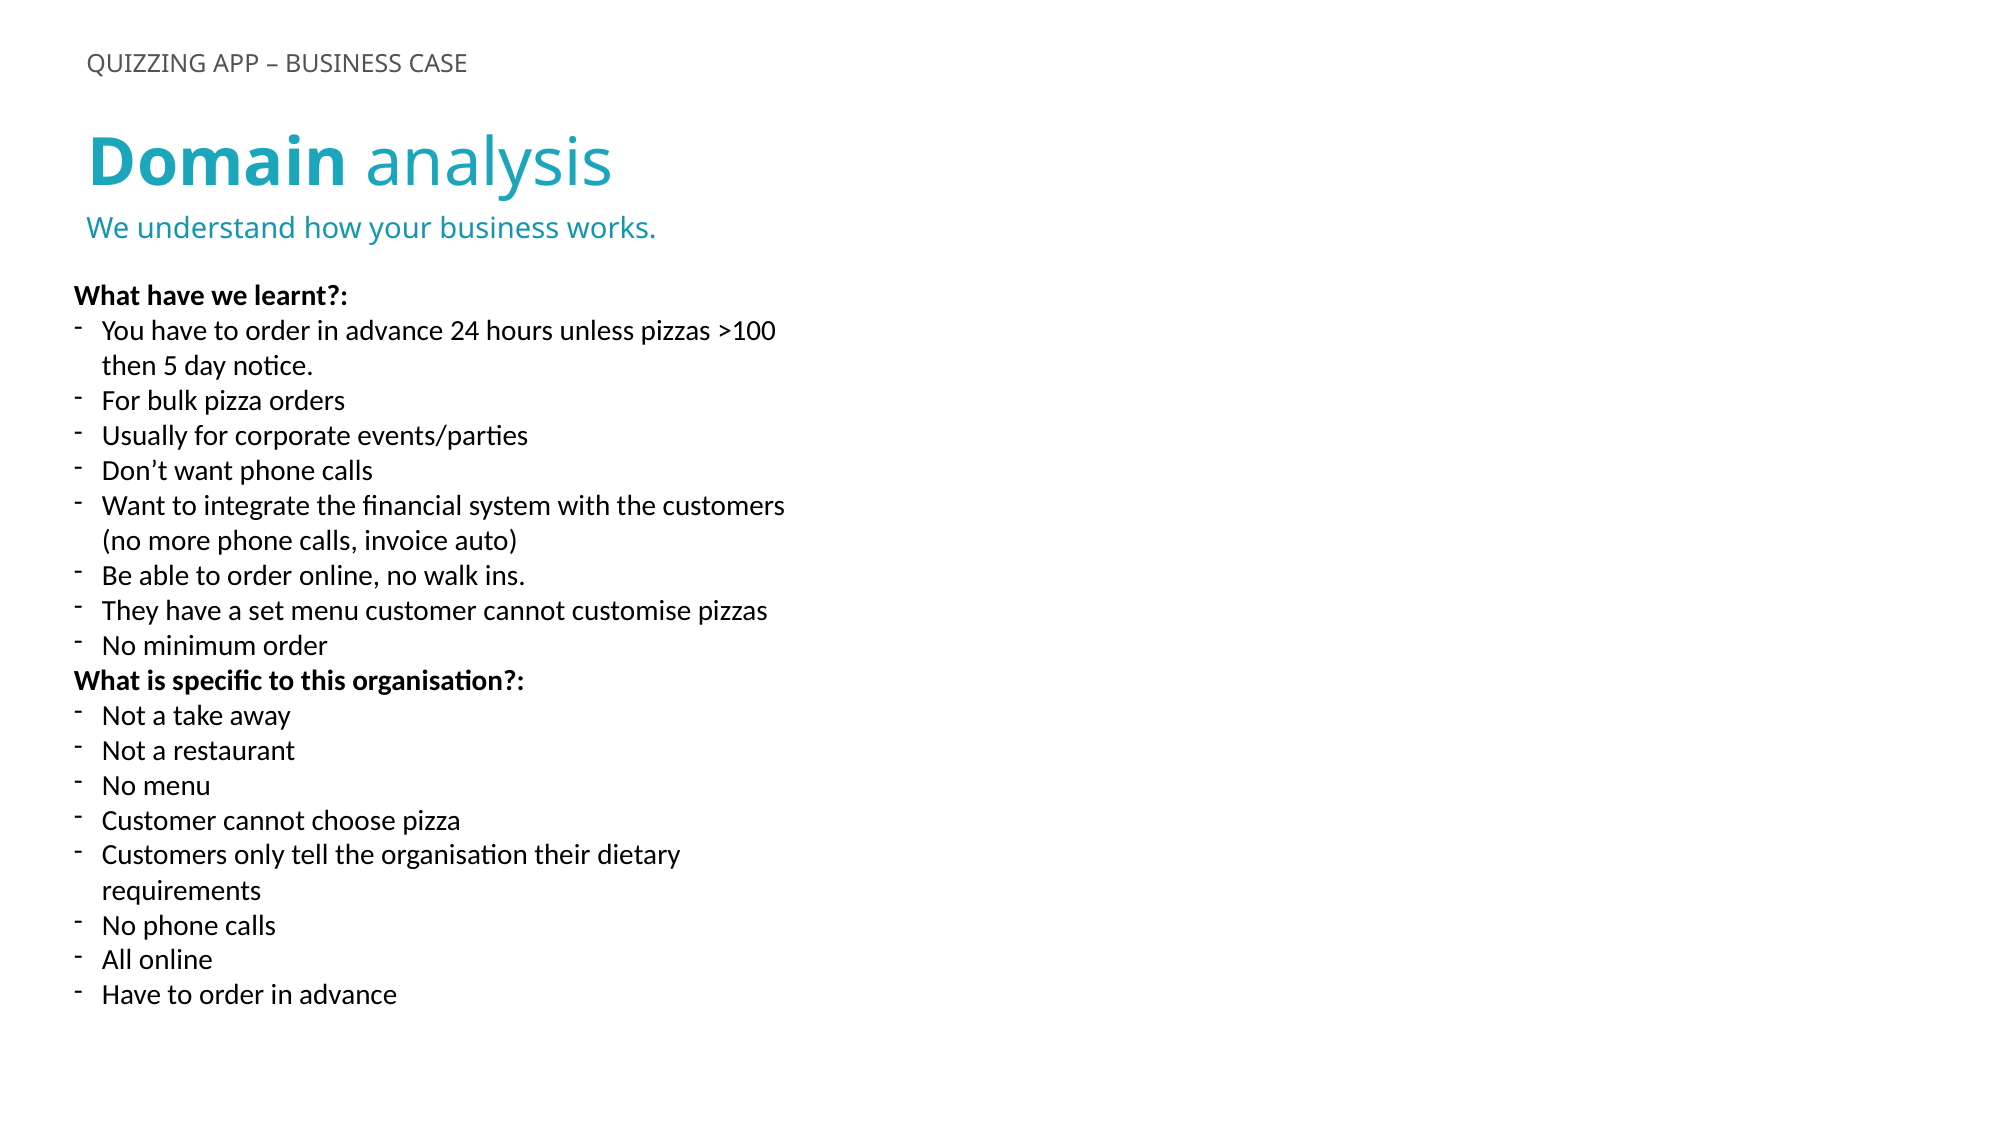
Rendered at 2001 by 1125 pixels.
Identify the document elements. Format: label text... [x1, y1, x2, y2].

text_box What have we learnt?: You have to order in advance 24 hours unless pizzas >100 then 5 day notice. For bulk pizza orders Usually for corporate events/parties Don’t want phone calls Want to integrate the financial system with the customers (no more phone calls, invoice auto) Be able to order online, no walk ins. They have a set menu customer cannot customise pizzas No minimum order What is specific to this organisation?: Not a take away Not a restaurant No menu Customer cannot choose pizza Customers only tell the organisation their dietary requirements No phone calls All online Have to order in advance [58, 268, 826, 1027]
list Domain analysis [87, 127, 1906, 201]
text_box We understand how your business works. [86, 209, 1916, 247]
list QUIZZING APP – BUSINESS CASE [86, 51, 1492, 80]
